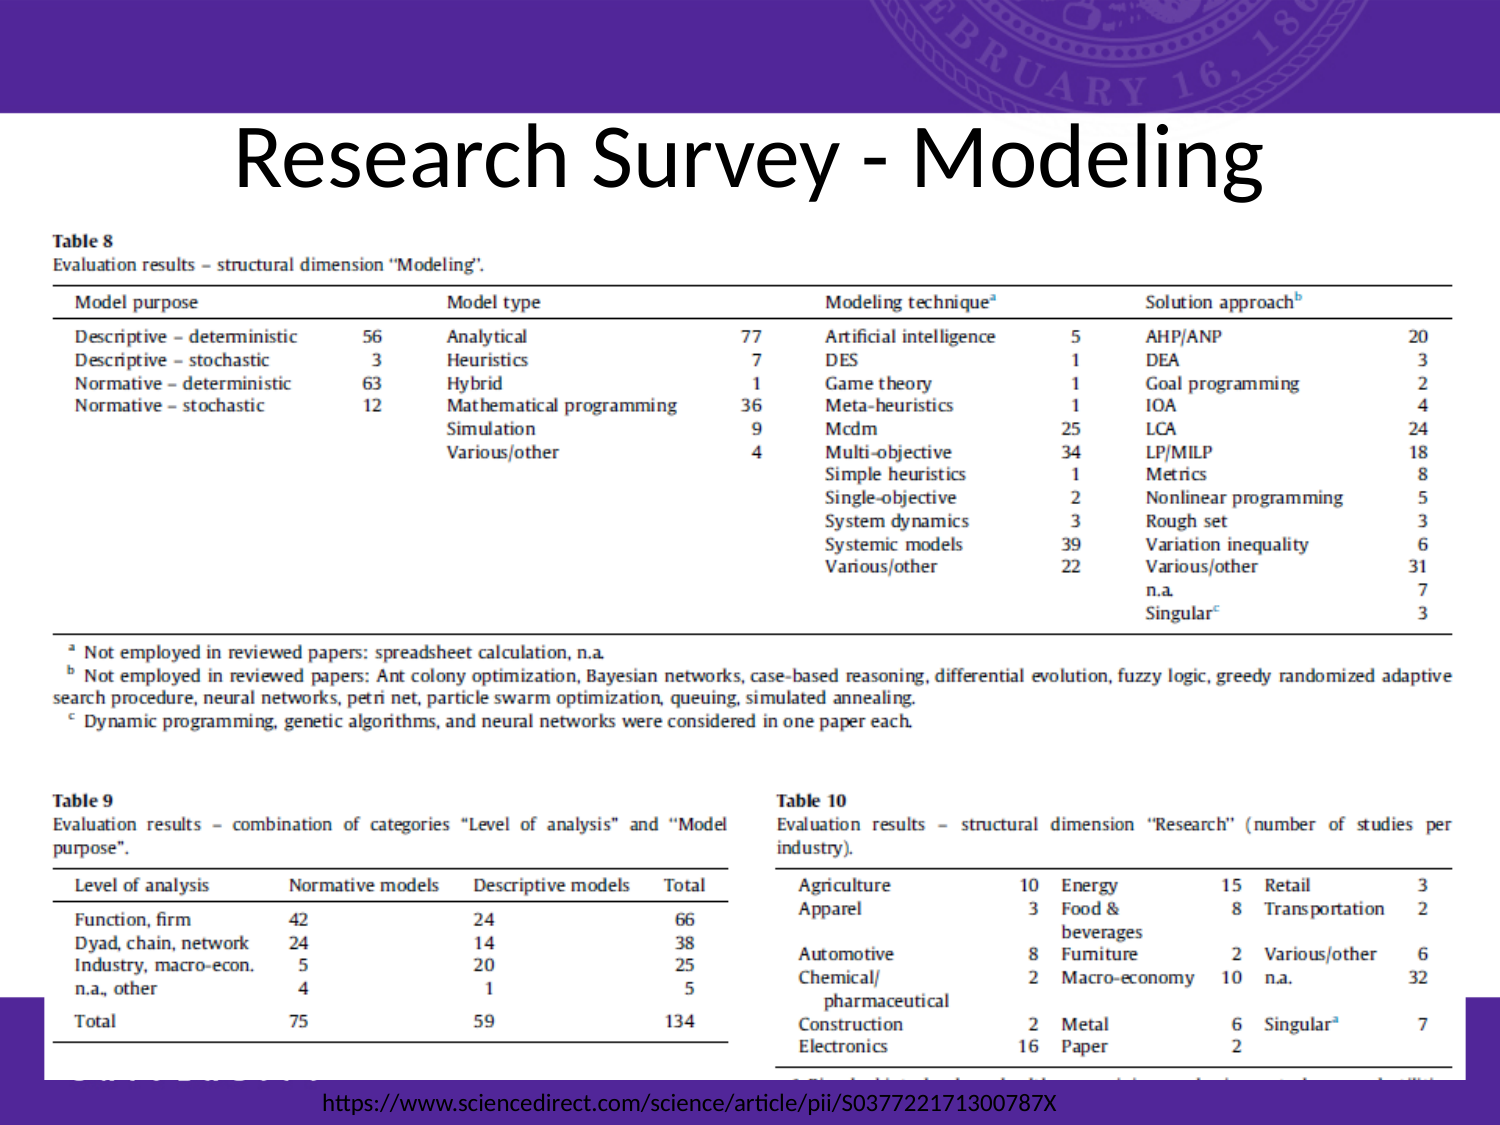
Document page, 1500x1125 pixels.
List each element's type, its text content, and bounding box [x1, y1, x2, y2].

picture [0, 0, 1500, 1125]
text_box https://www.sciencedirect.com/science/article/pii/S037722171300787X [307, 1079, 1484, 1125]
title Research Survey - Modeling [75, 57, 1425, 224]
